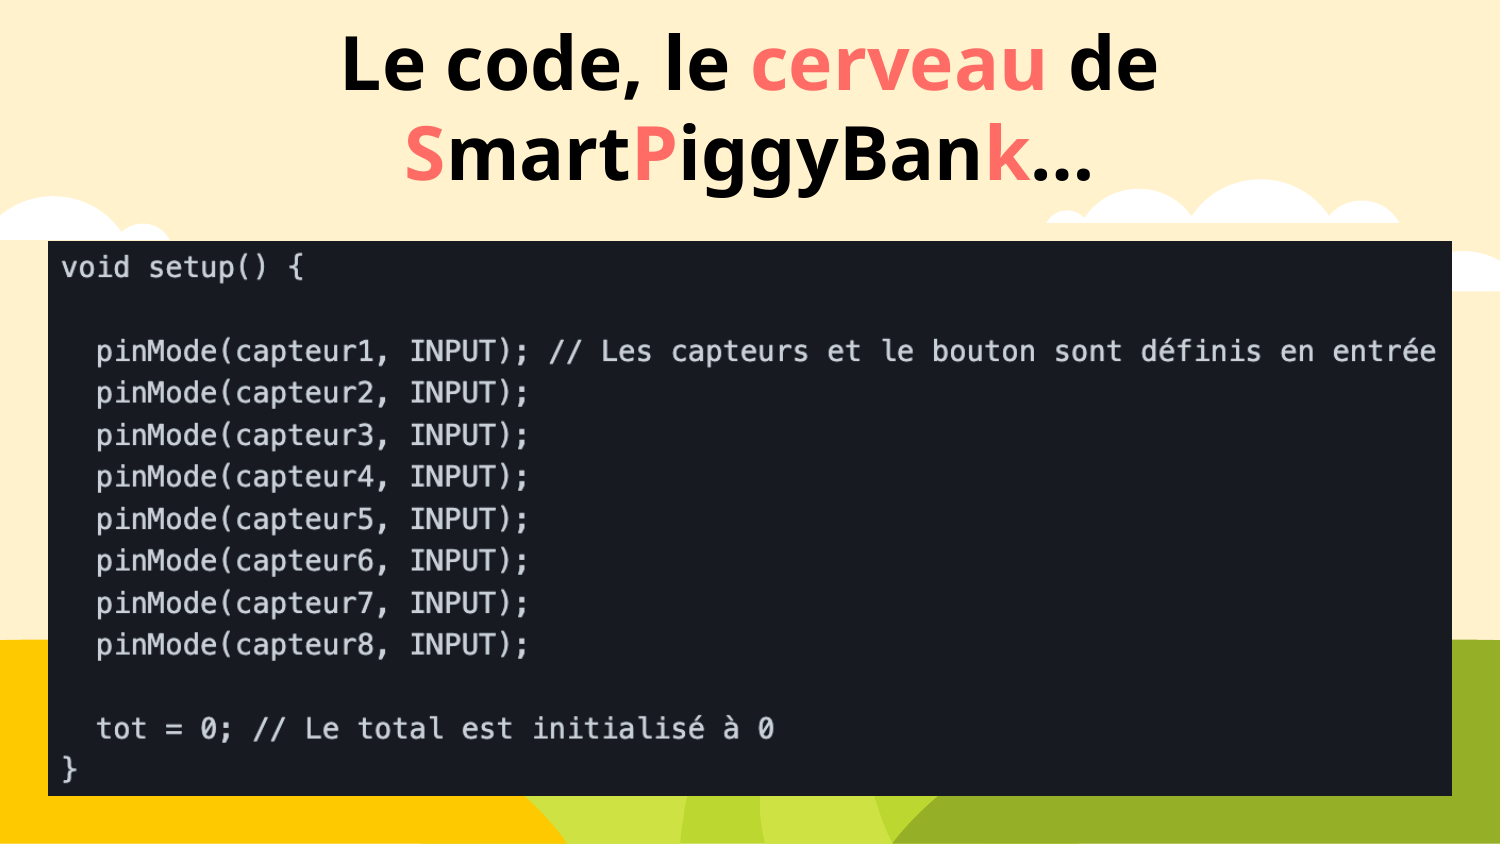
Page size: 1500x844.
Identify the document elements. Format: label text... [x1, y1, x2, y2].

text_box Le code, le cerveau de SmartPiggyBank… [64, 0, 1436, 208]
picture [48, 240, 1452, 796]
